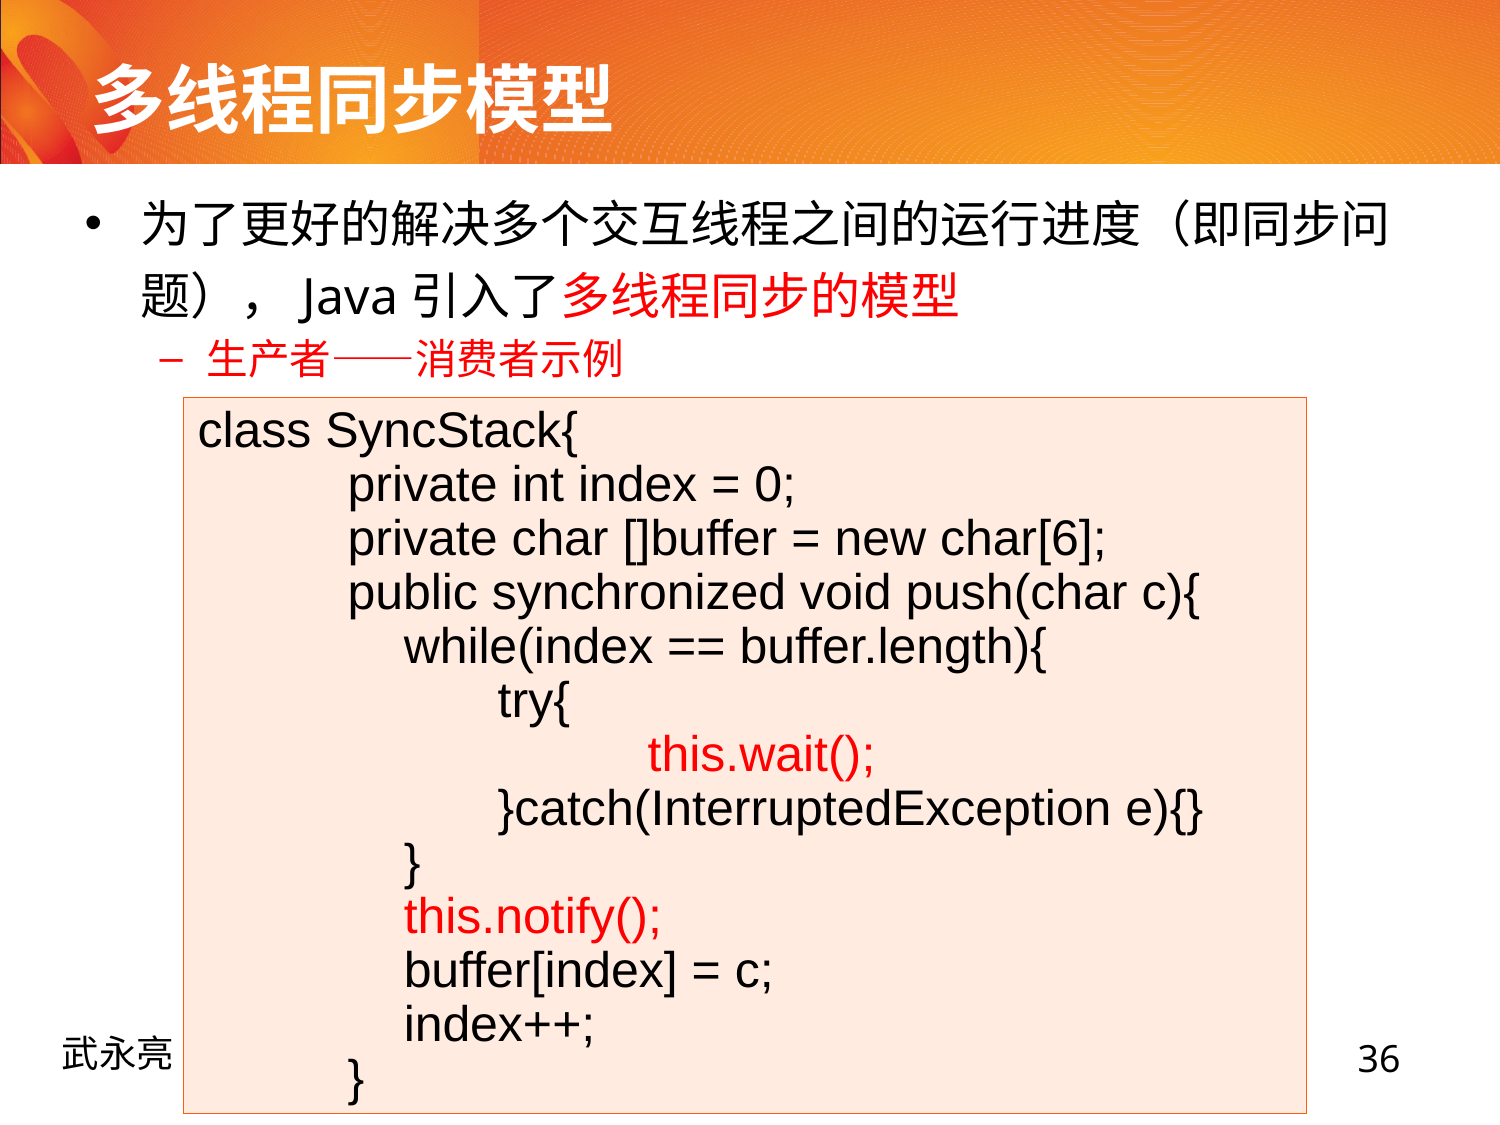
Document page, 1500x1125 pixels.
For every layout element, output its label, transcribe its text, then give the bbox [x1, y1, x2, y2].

picture [0, 0, 1500, 164]
title 多线程同步模型 [75, 45, 1425, 167]
text_box class SyncStack{ private int index = 0; private char []buffer = new char[6]; public synchronized void push(char c){ while(index == buffer.length){ try{ this.wait(); }catch(InterruptedException e){} } this.notify(); buffer[index] = c; index++; } [183, 397, 1307, 1114]
list 为了更好的解决多个交互线程之间的运行进度（即同步问题），Java引入了多线程同步的模型 生产者——消费者示例 [69, 172, 1420, 988]
